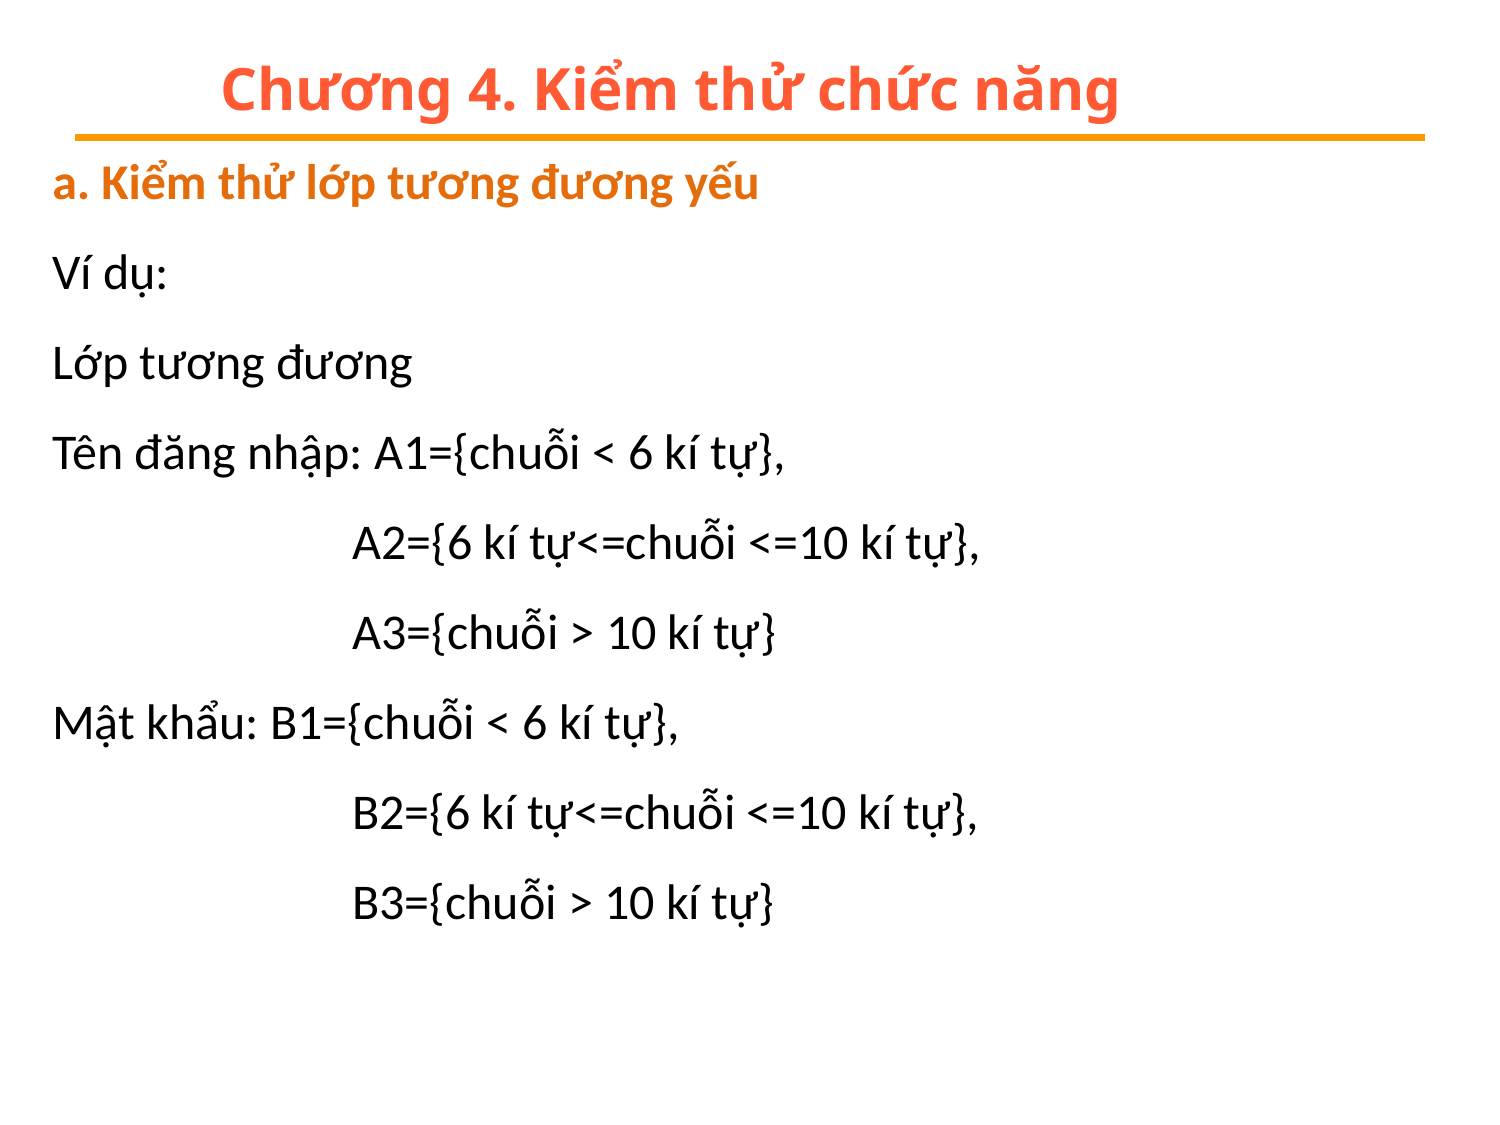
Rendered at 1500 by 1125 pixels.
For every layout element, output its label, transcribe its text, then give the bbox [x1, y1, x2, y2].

title Chương 4. Kiểm thử chức năng [87, 50, 1463, 240]
text_box a. Kiểm thử lớp tương đương yếu Ví dụ: Lớp tương đương Tên đăng nhập: A1={chuỗi < 6 kí tự}, A2={6 kí tự<=chuỗi <=10 kí tự}, A3={chuỗi > 10 kí tự} Mật khẩu: B1={chuỗi < 6 kí tự}, B2={6 kí tự<=chuỗi <=10 kí tự}, B3={chuỗi > 10 kí tự} [37, 112, 1413, 1028]
